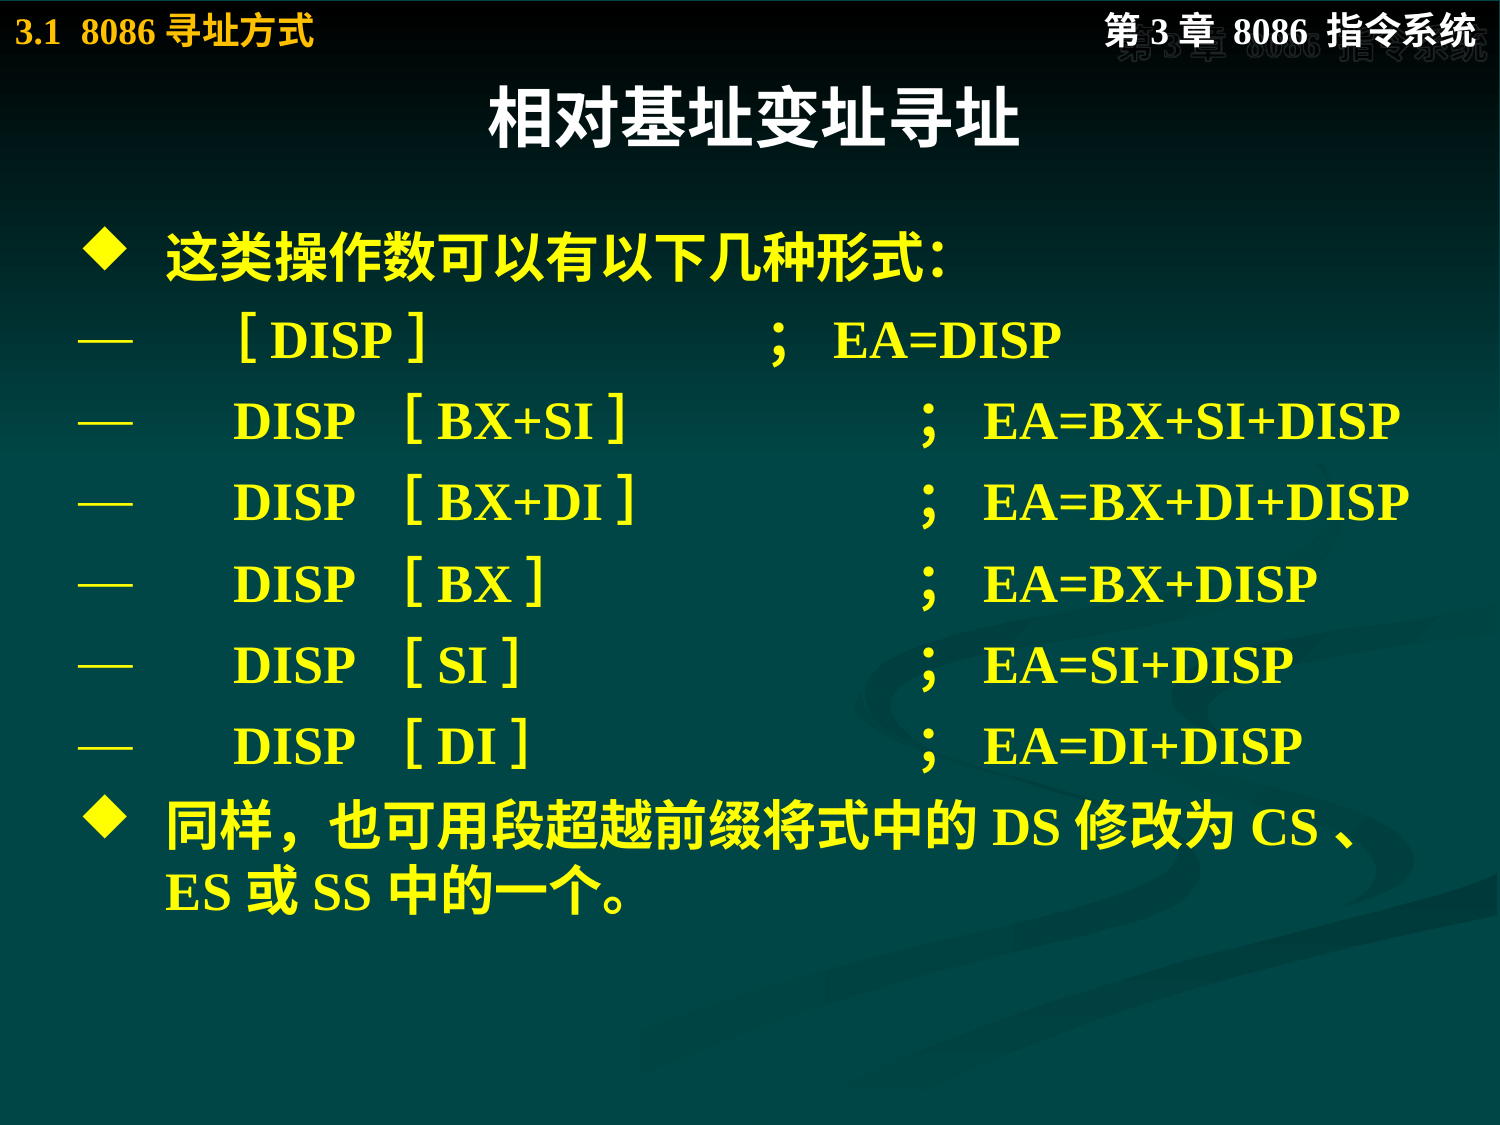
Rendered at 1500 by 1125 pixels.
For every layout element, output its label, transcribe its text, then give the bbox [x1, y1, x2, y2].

list 这类操作数可以有以下几种形式： ［DISP］ ；EA=DISP DISP［BX+SI］ ；EA=BX+SI+DISP DISP［BX+DI］ ；EA=BX+DI+DISP DISP［BX］ ；EA=BX+DISP DISP［SI］ ；EA=SI+DISP DISP［DI］ ；EA=DI+DISP 同样，也可用段超越前缀将式中的DS修改为CS、ES或SS中的一个。 [63, 215, 1437, 1065]
title 相对基址变址寻址 [78, 60, 1430, 172]
